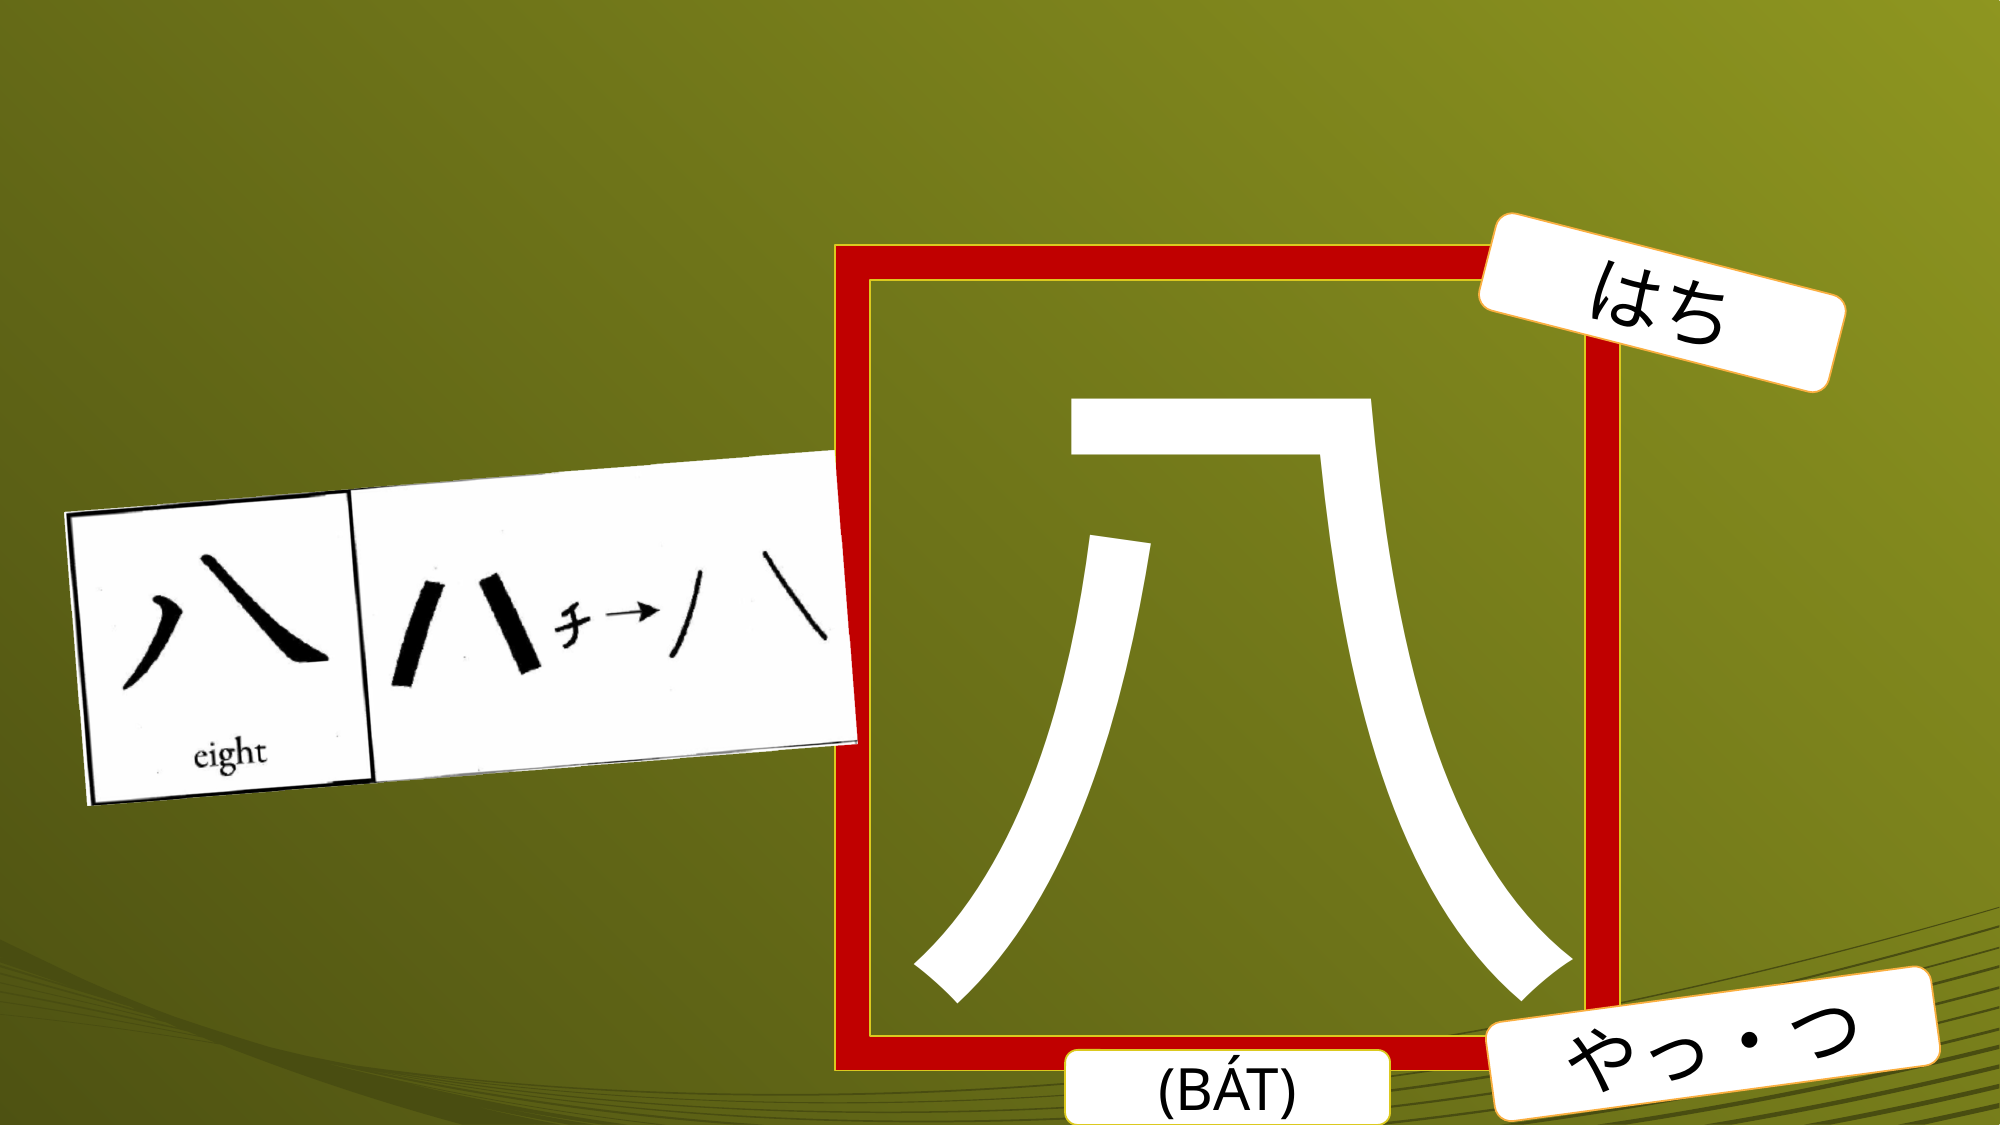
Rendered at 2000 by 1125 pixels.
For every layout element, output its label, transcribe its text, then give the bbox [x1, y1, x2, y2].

text_box やっ・つ [1485, 966, 1941, 1122]
text_box 八 [835, 245, 1490, 1071]
text_box 八 [1584, 335, 1620, 1010]
text_box はち [1478, 213, 1846, 393]
picture [65, 451, 857, 805]
text_box (BÁT) [1065, 1049, 1391, 1125]
